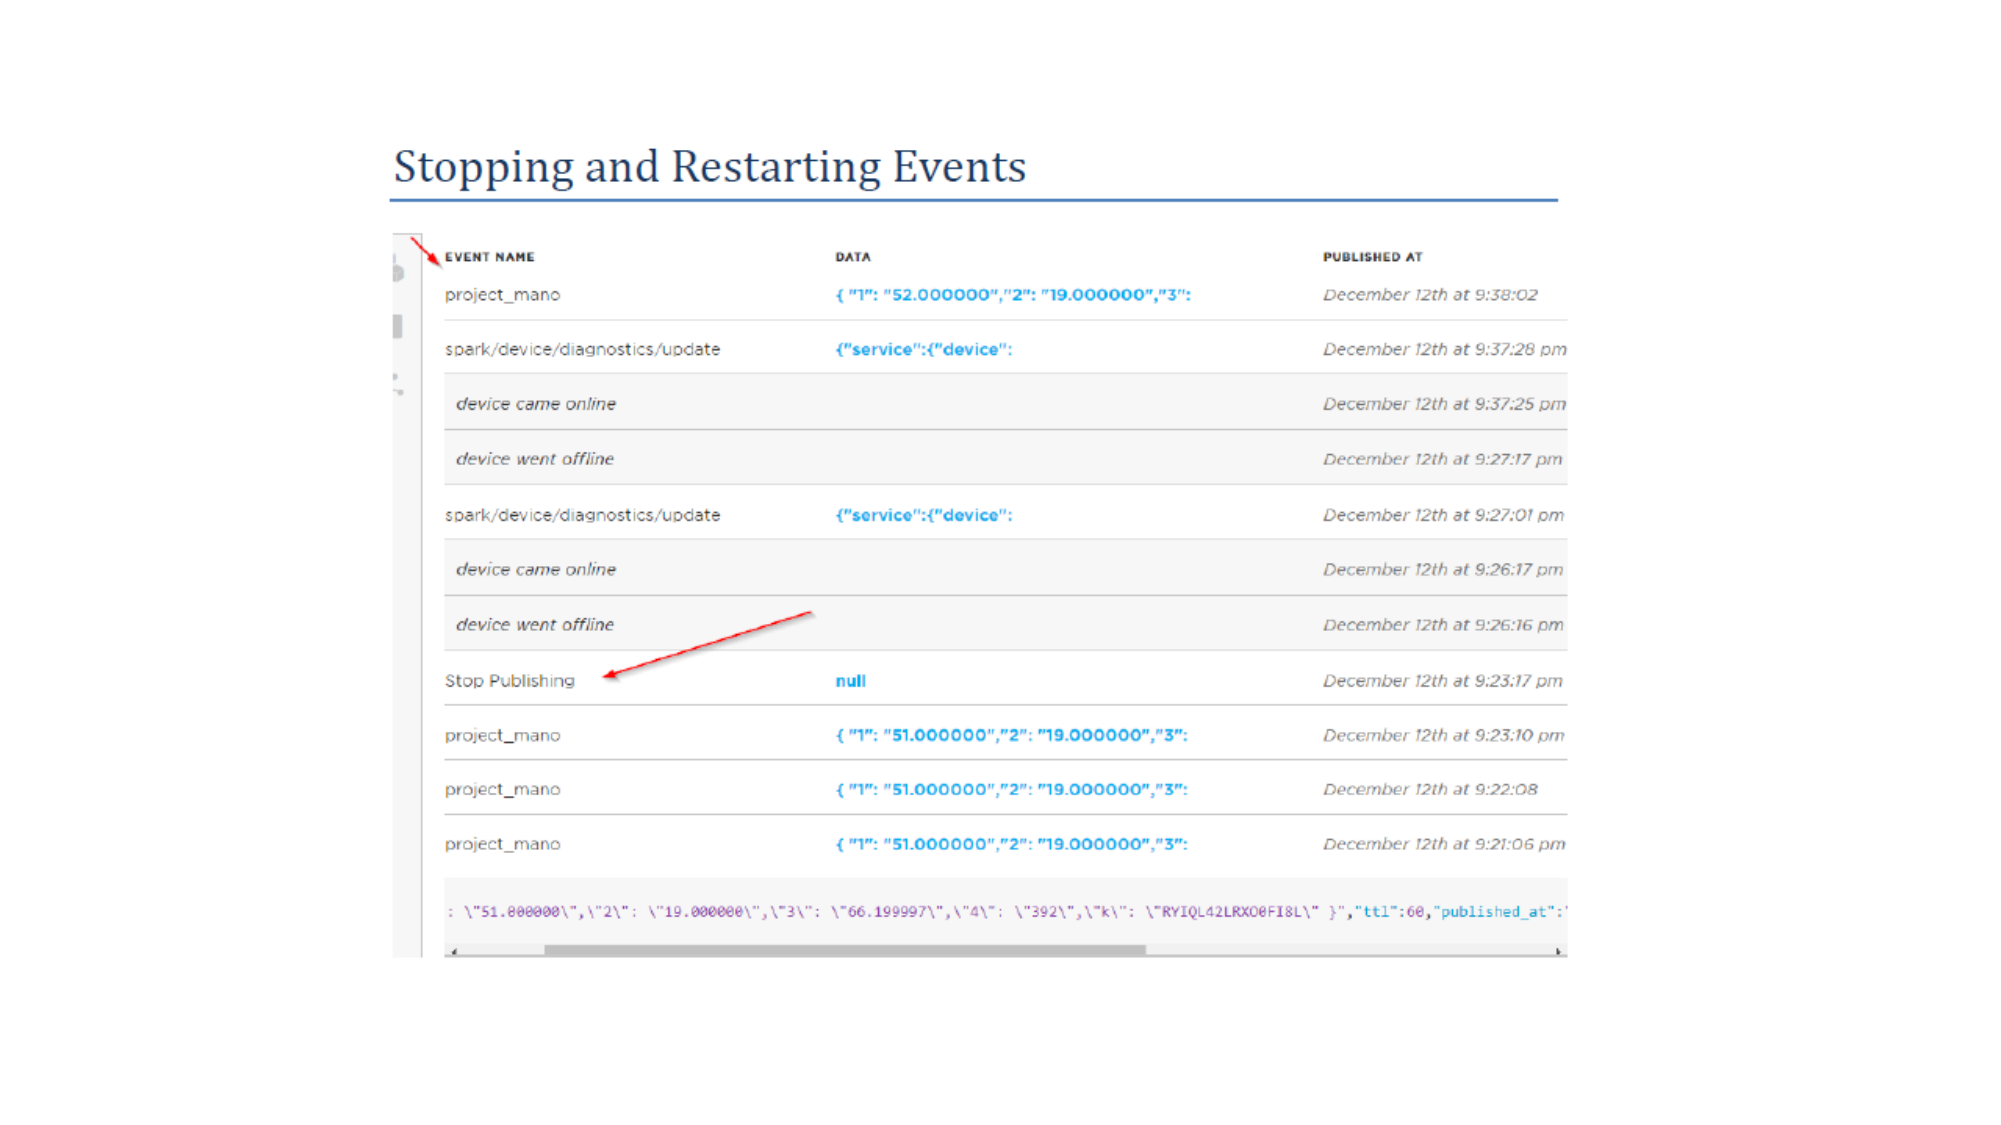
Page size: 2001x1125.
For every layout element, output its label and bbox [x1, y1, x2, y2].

picture [354, 113, 1646, 1011]
